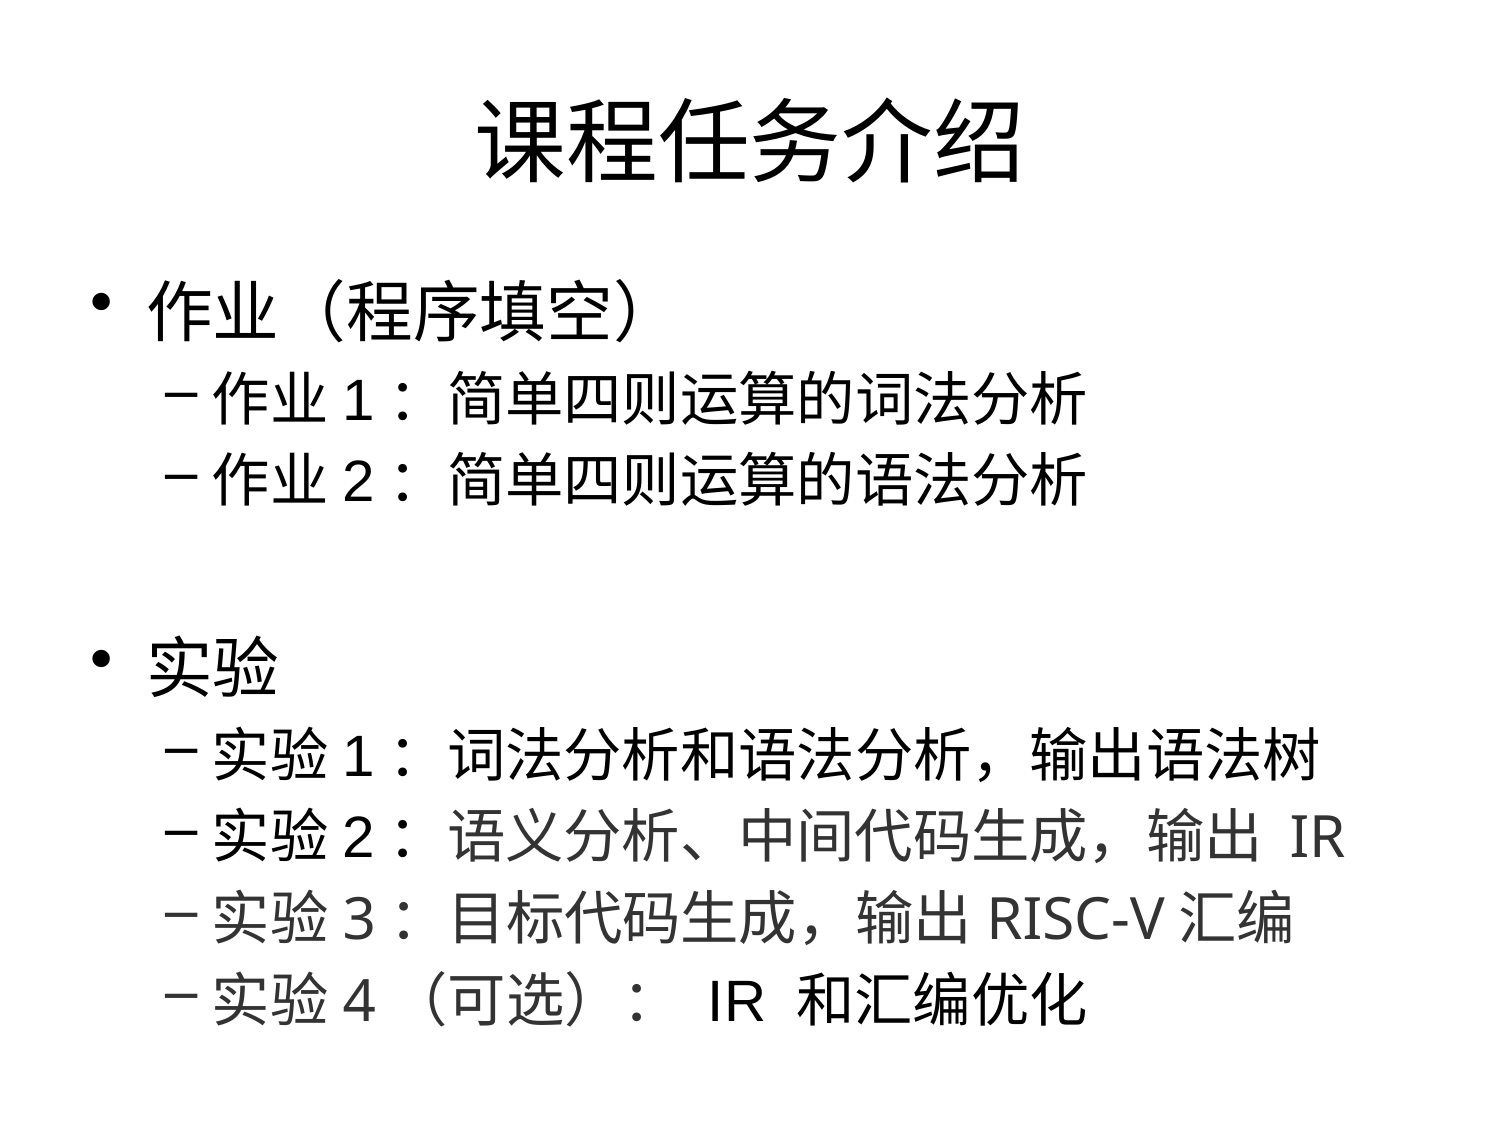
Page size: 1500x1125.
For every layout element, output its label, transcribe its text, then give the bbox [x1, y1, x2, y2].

list 作业（程序填空） 作业1：简单四则运算的词法分析 作业2：简单四则运算的语法分析 实验 实验1：词法分析和语法分析，输出语法树 实验2：语义分析、中间代码生成，输出 IR 实验3：目标代码生成，输出RISC-V汇编 实验4（可选）： IR 和汇编优化 [74, 262, 1426, 1006]
title 课程任务介绍 [74, 44, 1426, 233]
